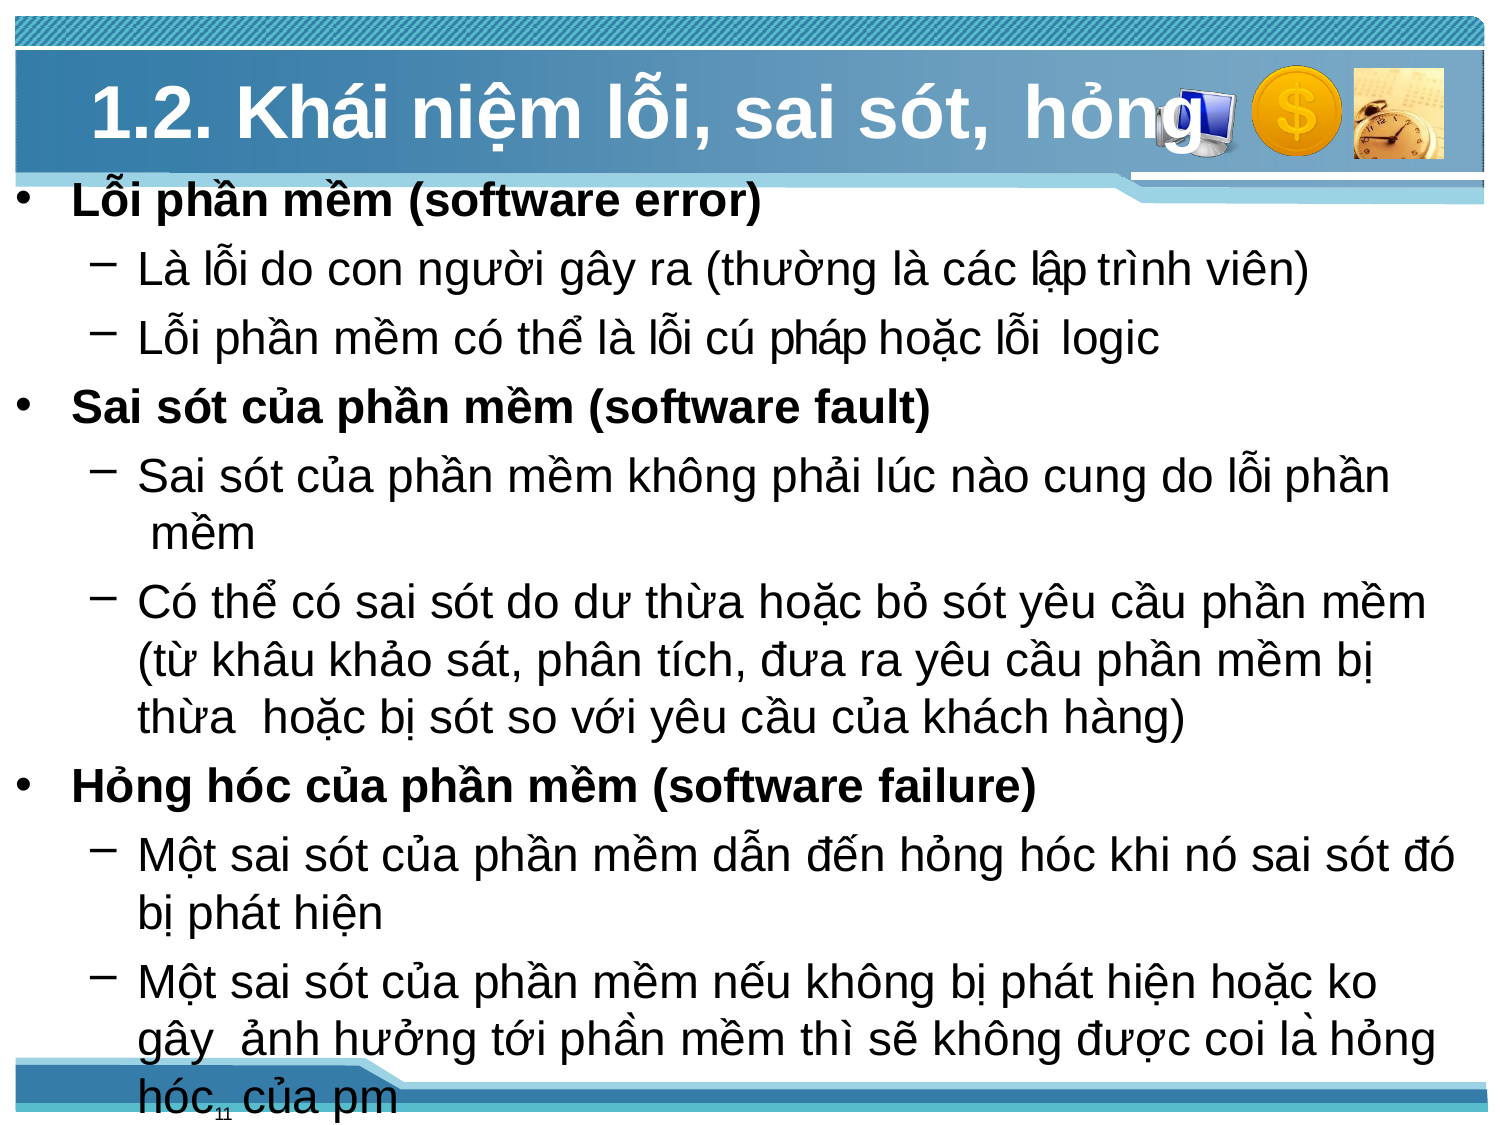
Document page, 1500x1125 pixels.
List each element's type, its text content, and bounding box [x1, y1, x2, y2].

text_box Lỗi phần mềm (software error) Là lỗi do con người gây ra (thường là các lập trình viên) Lỗi phần mềm có thể là lỗi cú pháp hoặc lỗi logic Sai sót của phần mềm (software fault) Sai sót của phần mềm không phải lúc nào cung do lỗi phần mềm Có thể có sai sót do dư thừa hoặc bỏ sót yêu cầu phần mềm (từ khâu khảo sát, phân tích, đưa ra yêu cầu phần mềm bị thừa hoặc bị sót so với yêu cầu của khách hàng) Hỏng hóc của phần mềm (software failure) Một sai sót của phần mềm dẫn đến hỏng hóc khi nó sai sót đó bị phát hiện Một sai sót của phần mềm nếu không bị phát hiện hoặc ko gây ảnh hưởng tới phần mềm thì sẽ không được coi là hỏng hóc11 của pm [12, 155, 1485, 1125]
picture [15, 16, 1485, 46]
picture [15, 50, 1485, 155]
title 1.2. Khái niệm lỗi, sai sót, hỏng [87, 61, 1251, 155]
